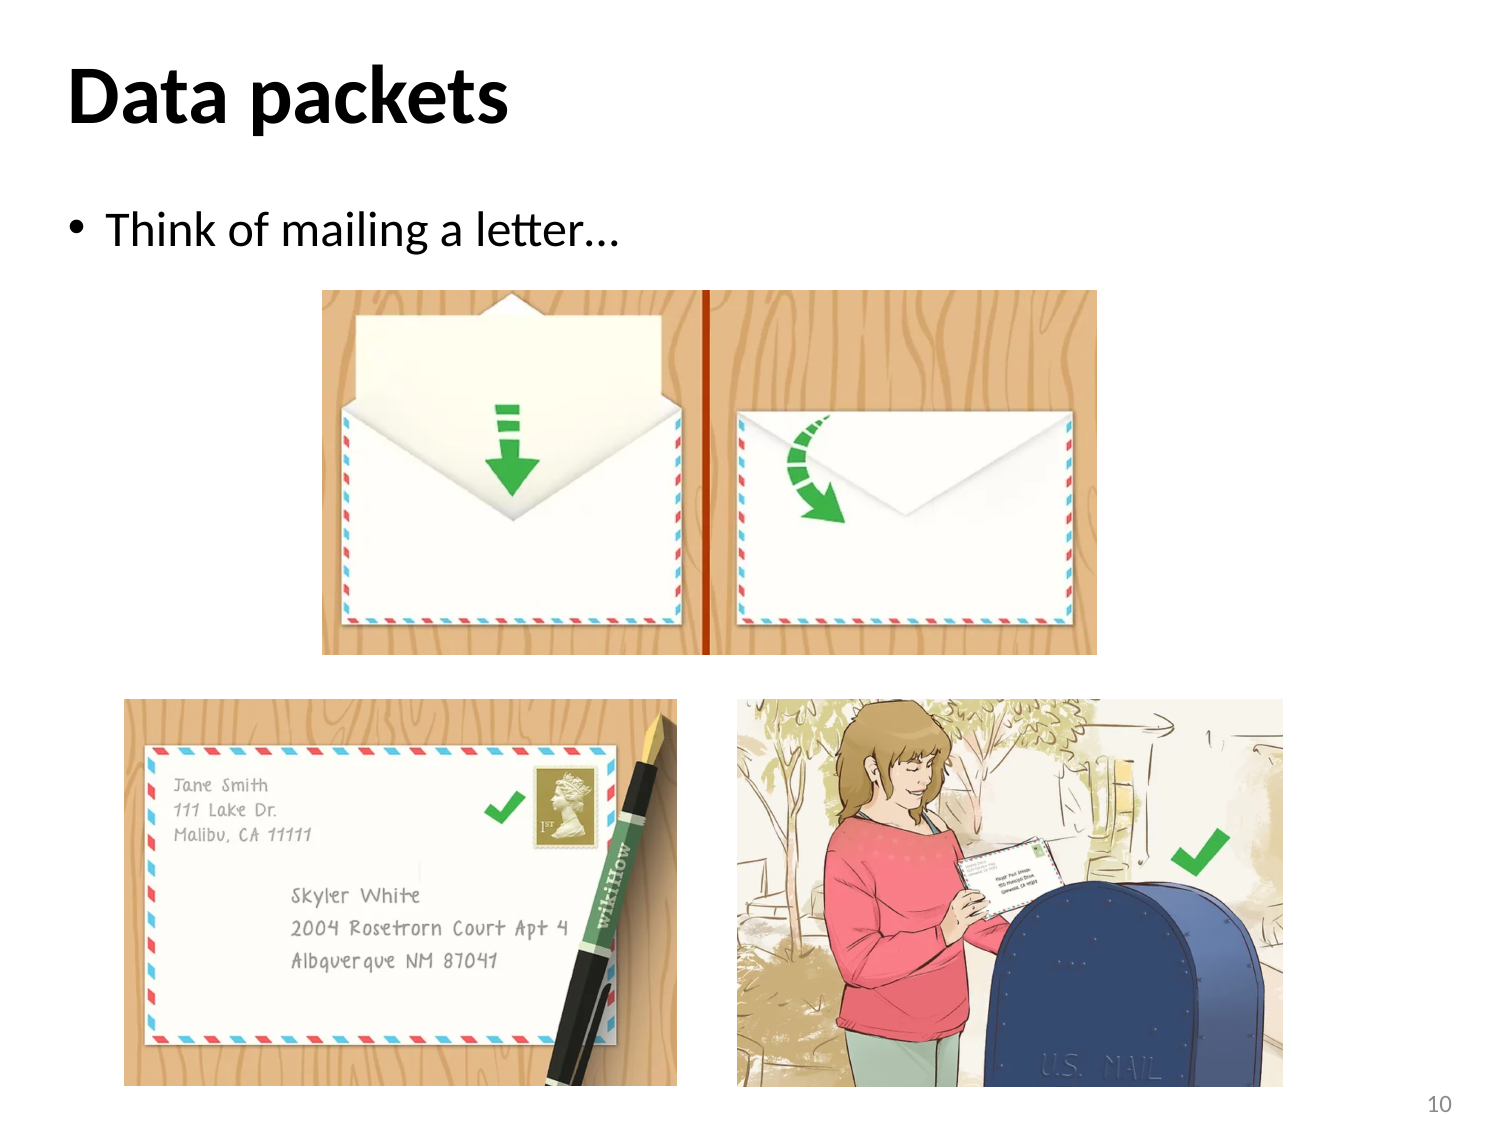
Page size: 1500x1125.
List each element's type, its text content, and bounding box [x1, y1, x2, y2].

picture [124, 699, 677, 1086]
list Think of mailing a letter… [52, 189, 1447, 1064]
title Data packets [52, 27, 1447, 166]
picture [737, 699, 1283, 1087]
slide_number 10 [1390, 1079, 1468, 1125]
picture [322, 290, 1097, 655]
